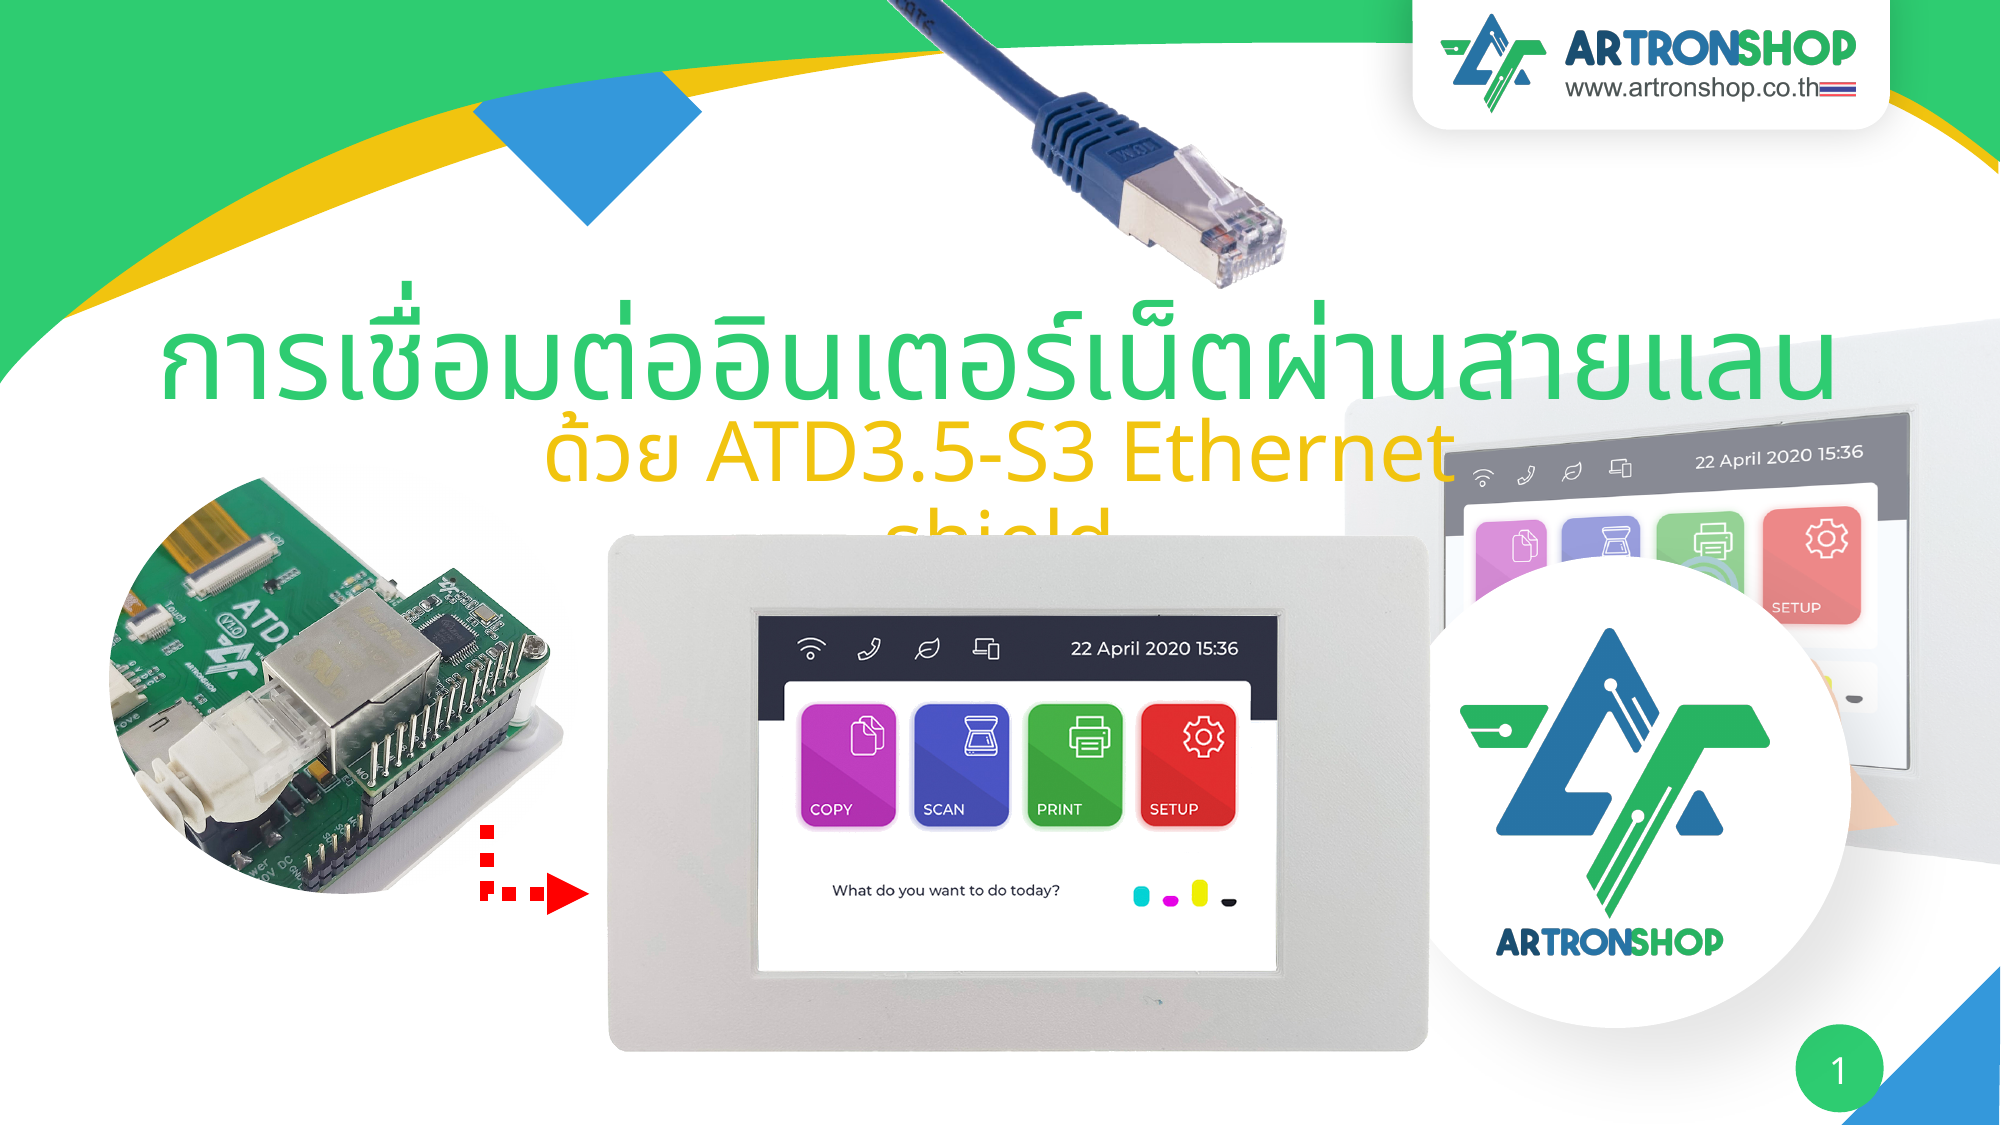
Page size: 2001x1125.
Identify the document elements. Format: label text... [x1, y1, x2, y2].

subtitle ด้วย ATD3.5-S3 Ethernet shield [427, 401, 1573, 674]
title การเชื่อมต่ออินเตอร์เน็ตผ่านสายแลน [130, 217, 1870, 432]
picture [1427, 7, 1856, 118]
picture [1460, 628, 1770, 956]
picture [109, 464, 578, 894]
picture [880, 0, 1291, 294]
text_box [575, 886, 590, 901]
slide_number 1 [1795, 1042, 1884, 1103]
text_box [1439, 554, 1853, 1030]
picture [599, 524, 1439, 1060]
